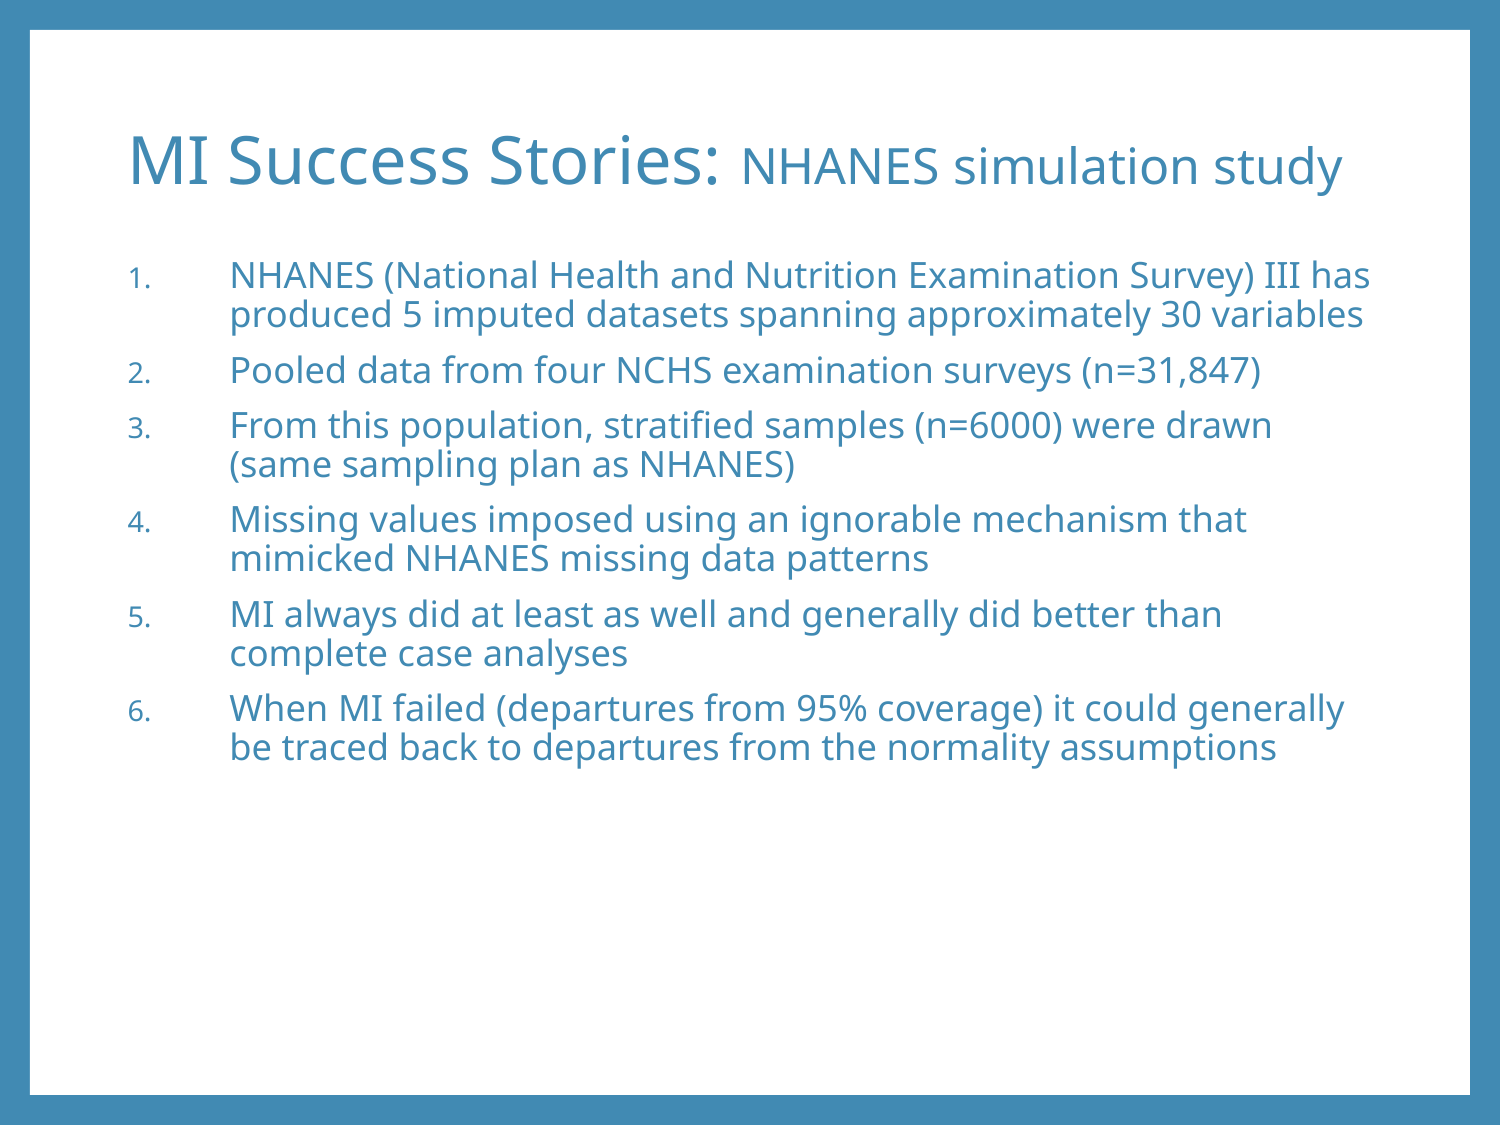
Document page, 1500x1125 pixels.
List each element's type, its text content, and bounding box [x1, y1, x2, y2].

list NHANES (National Health and Nutrition Examination Survey) III has produced 5 imputed datasets spanning approximately 30 variables Pooled data from four NCHS examination surveys (n=31,847) From this population, stratified samples (n=6000) were drawn (same sampling plan as NHANES) Missing values imposed using an ignorable mechanism that mimicked NHANES missing data patterns MI always did at least as well and generally did better than complete case analyses When MI failed (departures from 95% coverage) it could generally be traced back to departures from the normality assumptions [112, 249, 1388, 800]
title MI Success Stories: NHANES simulation study [112, 99, 1388, 225]
